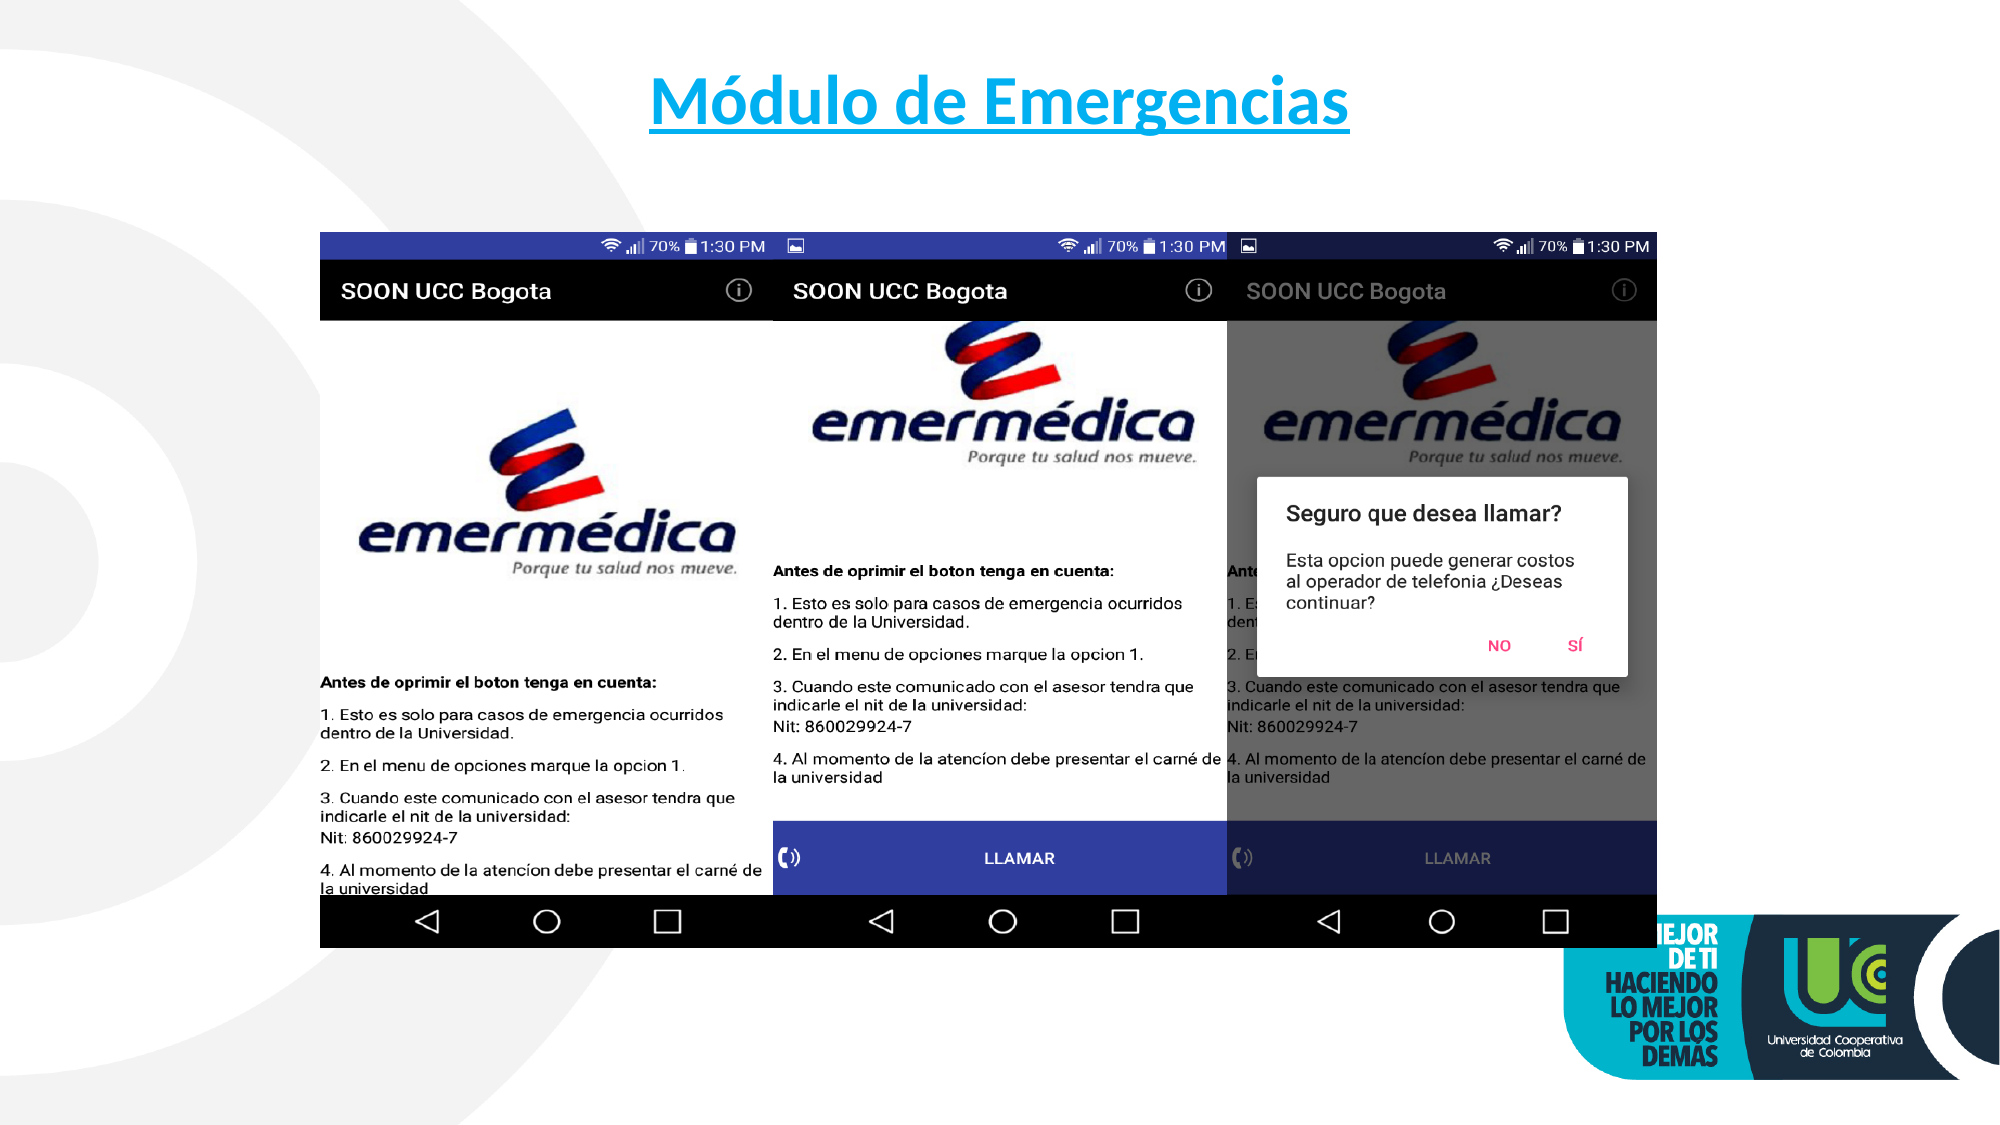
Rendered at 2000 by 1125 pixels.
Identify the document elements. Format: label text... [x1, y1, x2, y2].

title Módulo de Emergencias [99, 45, 1900, 233]
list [773, 232, 1225, 948]
picture [0, 0, 2000, 1125]
